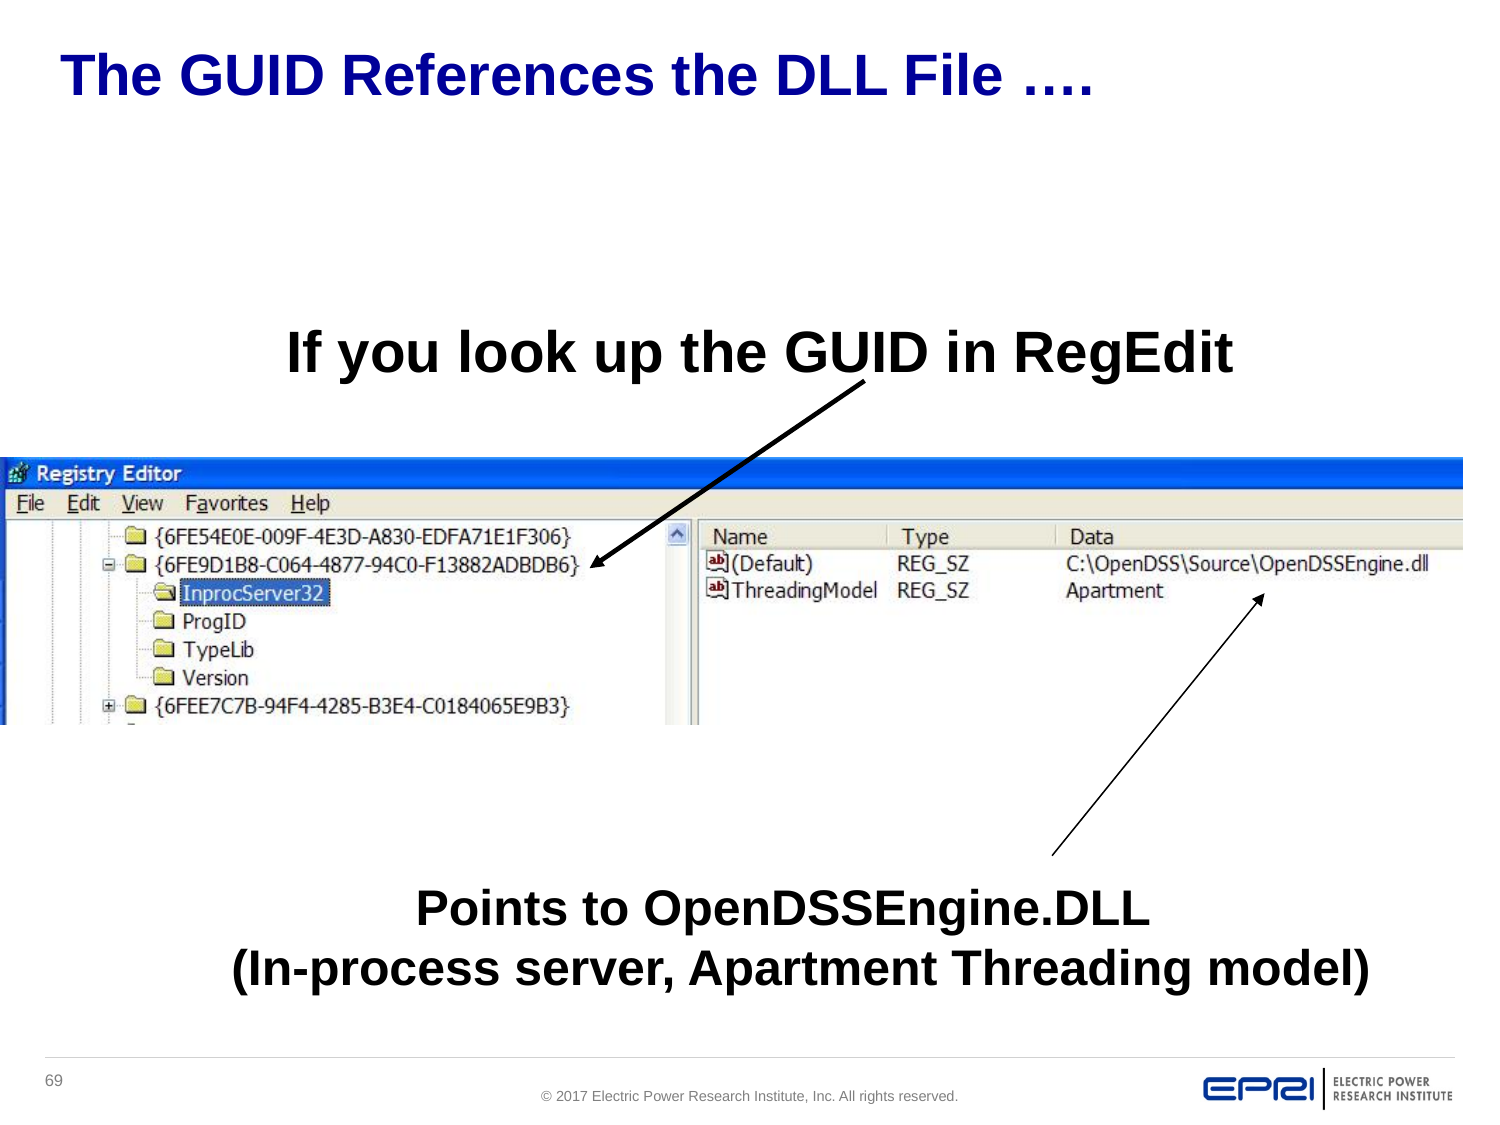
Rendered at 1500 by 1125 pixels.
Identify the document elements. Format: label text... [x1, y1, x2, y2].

text_box Points to OpenDSSEngine.DLL (In-process server, Apartment Threading model) [110, 868, 1457, 1003]
title The GUID References the DLL File …. [44, 29, 1456, 151]
text_box If you look up the GUID in RegEdit [231, 306, 1289, 391]
picture [0, 457, 1463, 726]
picture [1200, 1064, 1455, 1113]
